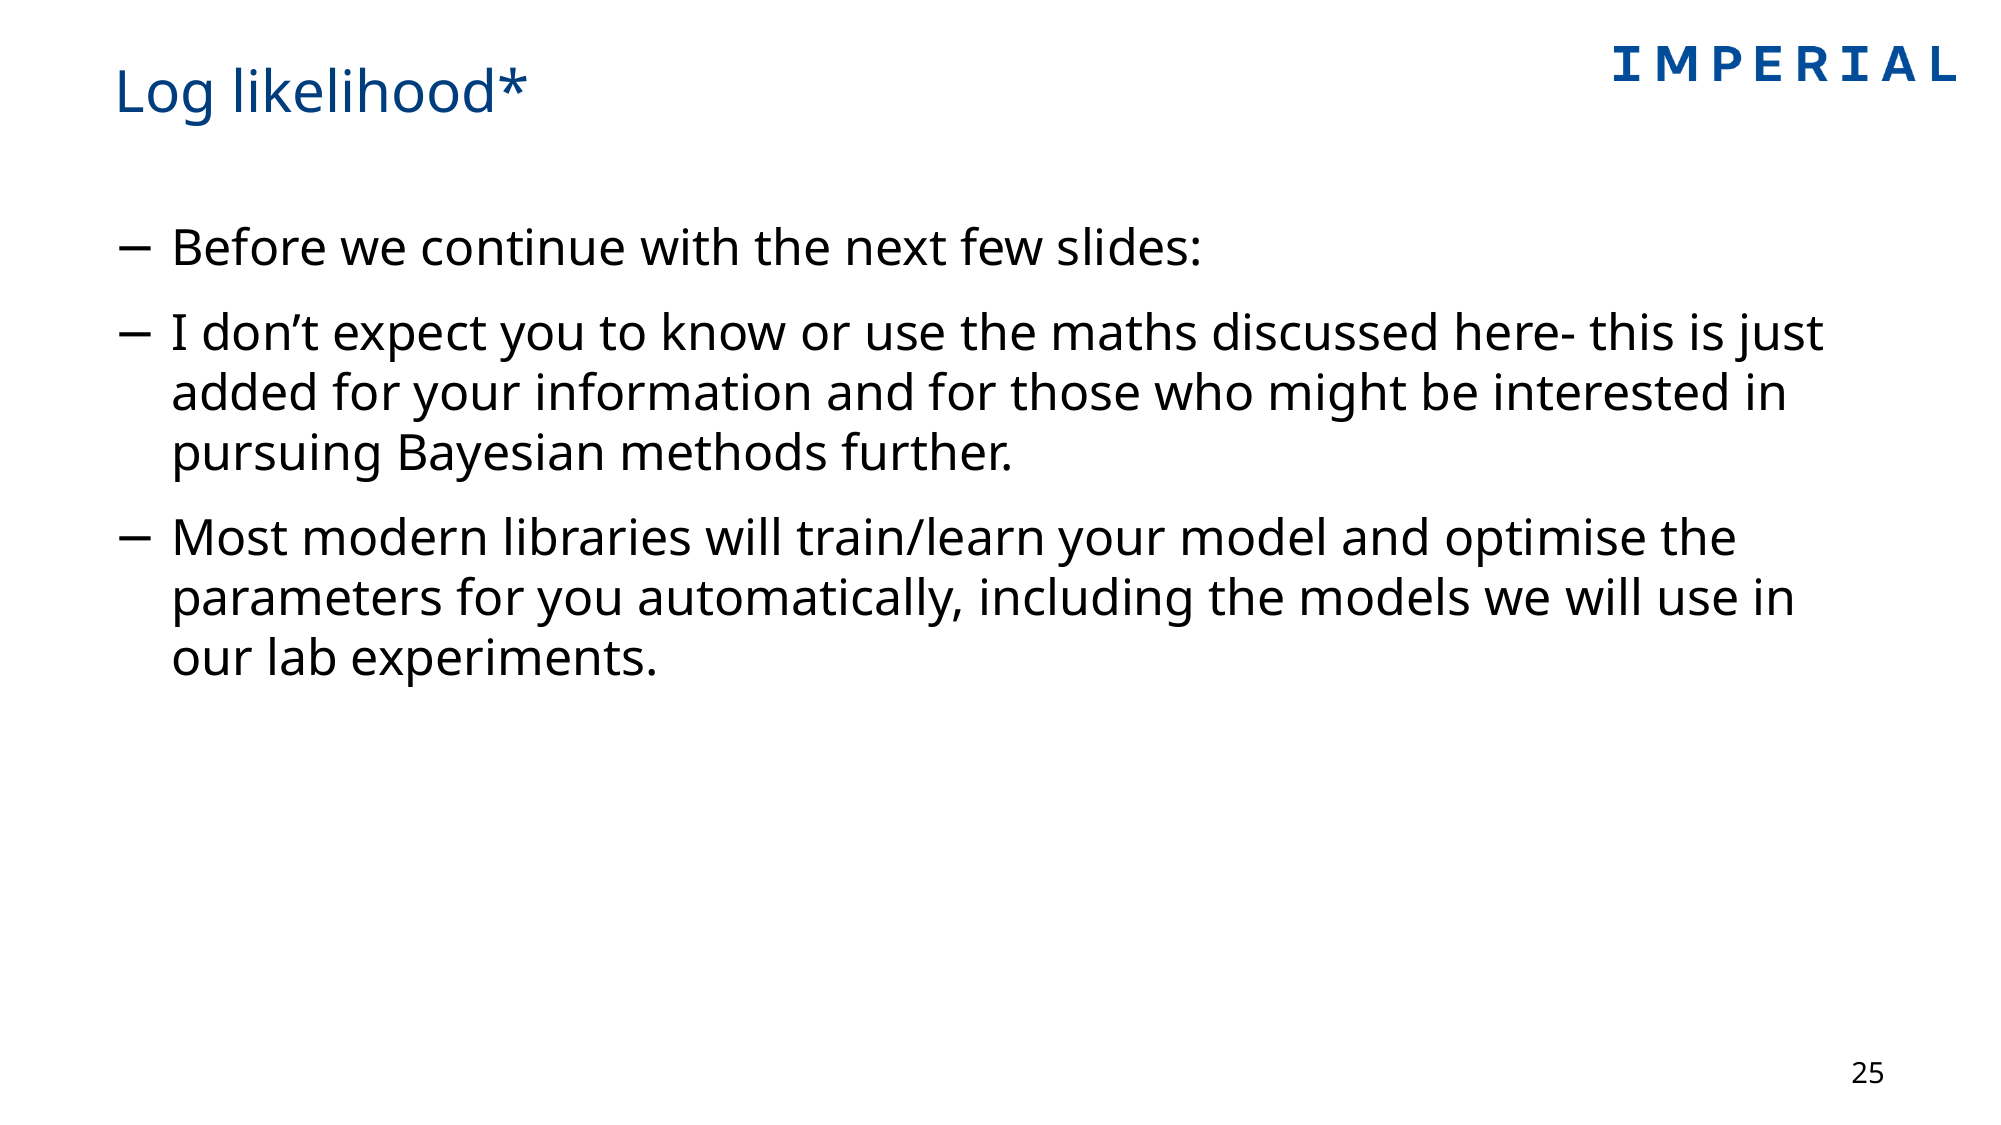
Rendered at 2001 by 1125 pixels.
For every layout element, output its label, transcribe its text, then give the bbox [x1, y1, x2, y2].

list Before we continue with the next few slides: I don’t expect you to know or use the maths discussed here- this is just added for your information and for those who might be interested in pursuing Bayesian methods further. Most modern libraries will train/learn your model and optimise the parameters for you automatically, including the models we will use in our lab experiments. [99, 208, 1900, 1024]
title Log likelihood* [99, 0, 1900, 184]
slide_number 25 [1433, 1046, 1901, 1103]
picture [1900, 46, 1956, 81]
